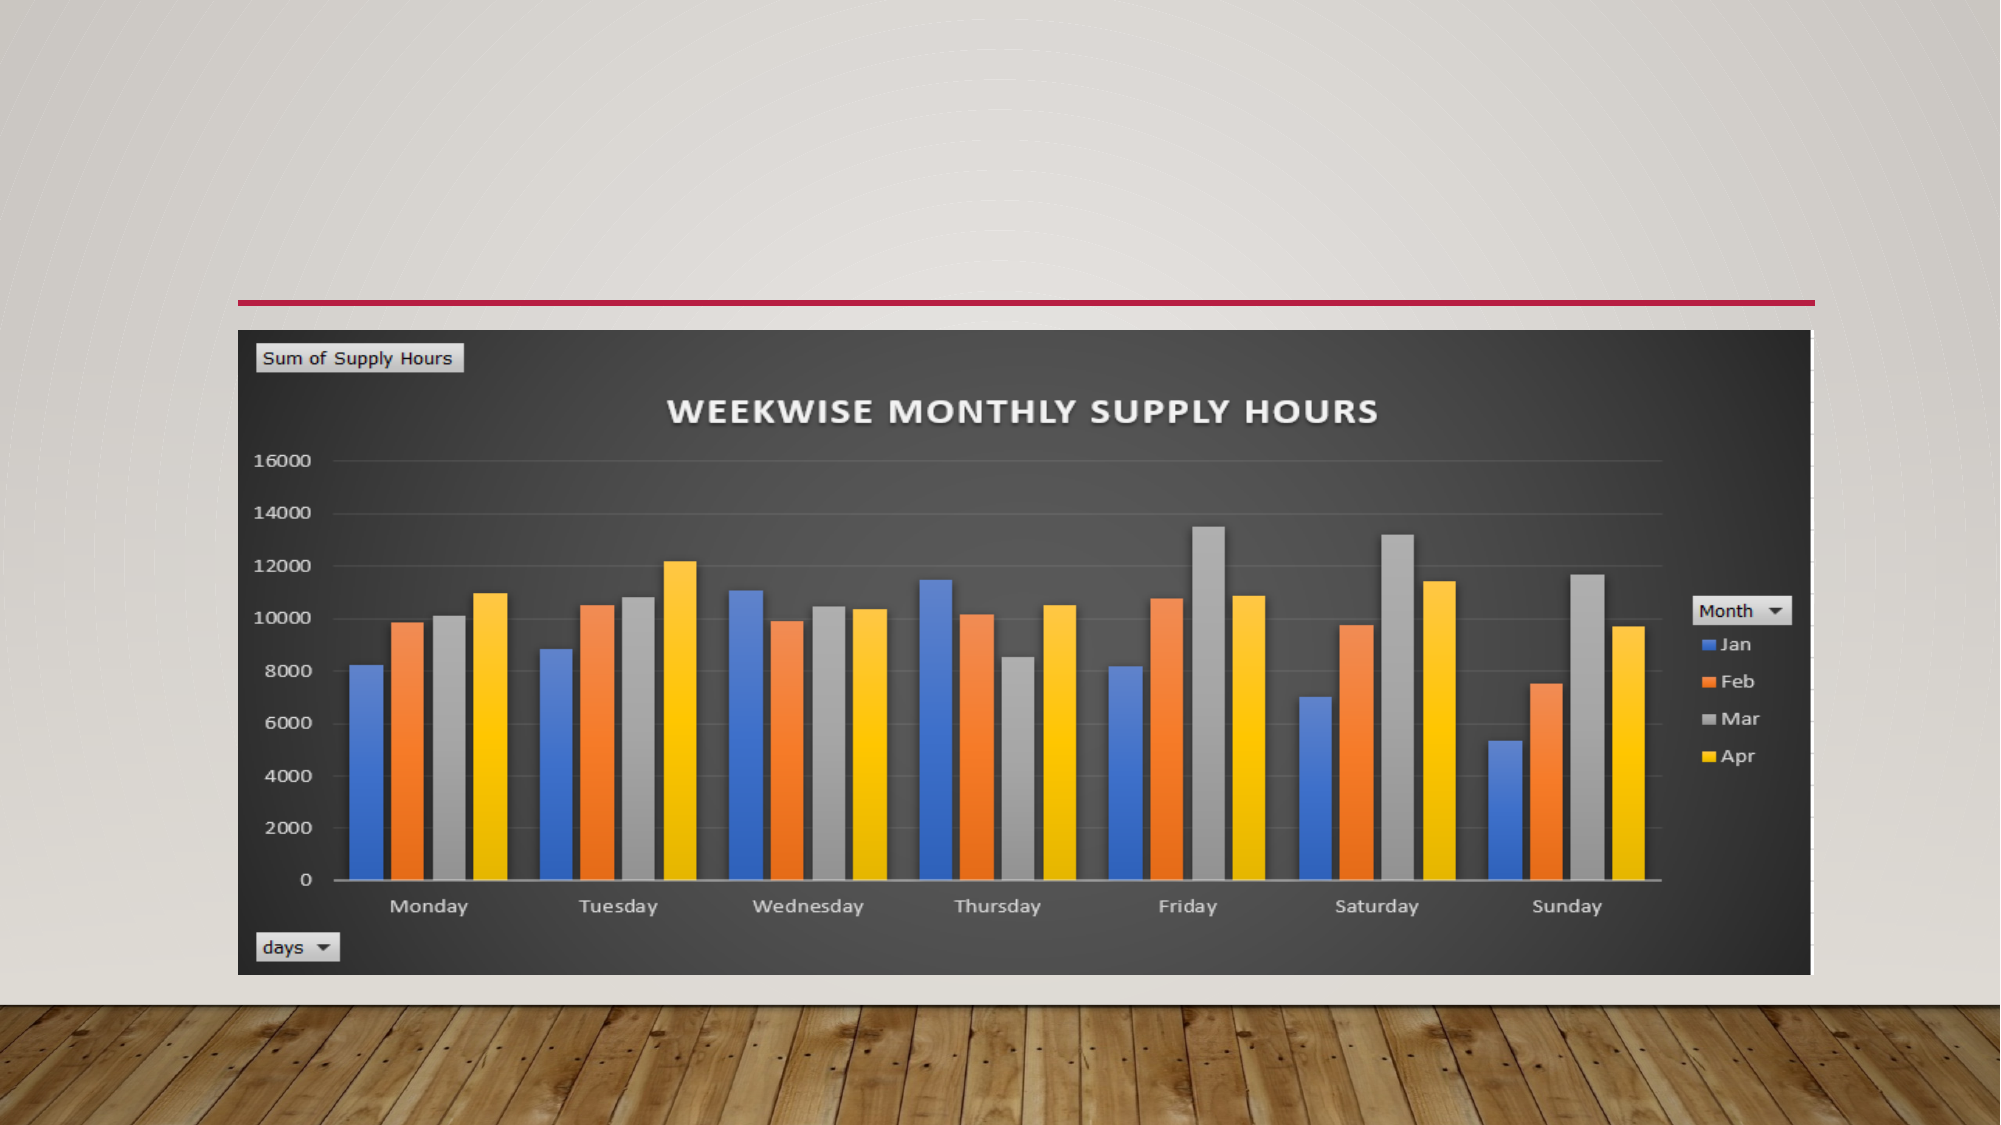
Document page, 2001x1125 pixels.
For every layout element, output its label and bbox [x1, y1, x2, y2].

list [237, 330, 1814, 976]
picture [0, 1005, 2000, 1125]
